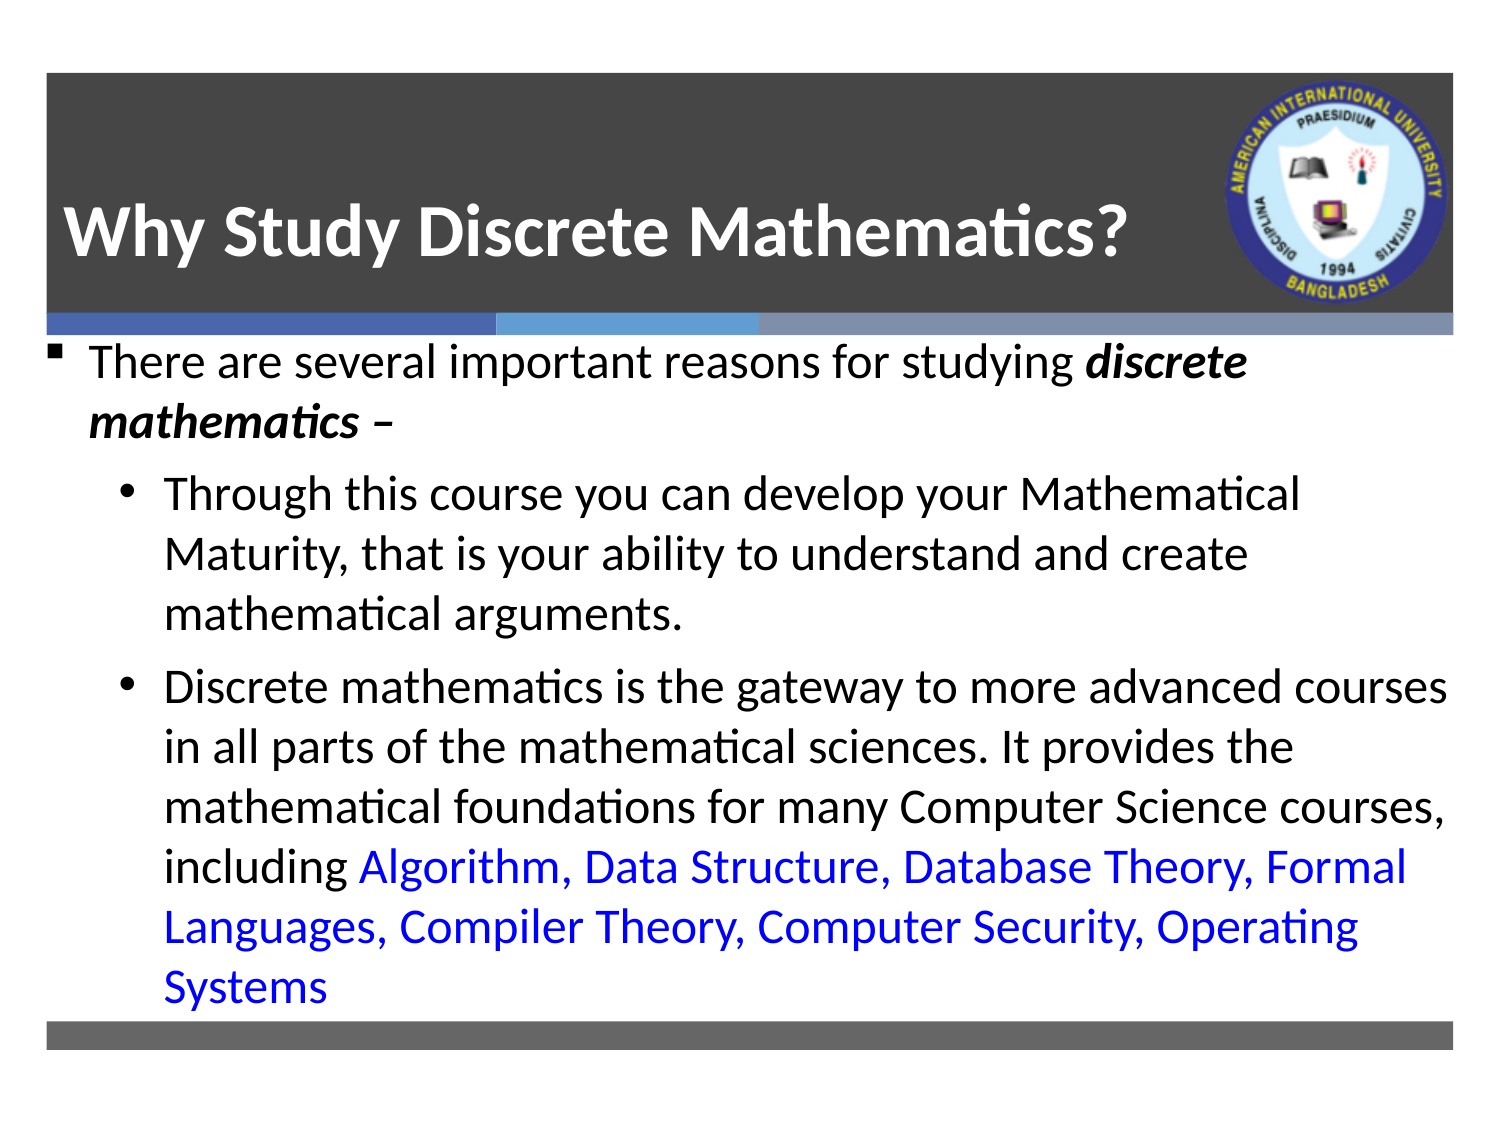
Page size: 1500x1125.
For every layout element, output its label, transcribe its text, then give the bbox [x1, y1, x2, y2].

title Why Study Discrete Mathematics? [48, 55, 1480, 279]
text_box There are several important reasons for studying discrete mathematics – Through this course you can develop your Mathematical Maturity, that is your ability to understand and create mathematical arguments. Discrete mathematics is the gateway to more advanced courses in all parts of the mathematical sciences. It provides the mathematical foundations for many Computer Science courses, including Algorithm, Data Structure, Database Theory, Formal Languages, Compiler Theory, Computer Security, Operating Systems [28, 320, 1480, 1021]
picture [1220, 279, 1454, 310]
